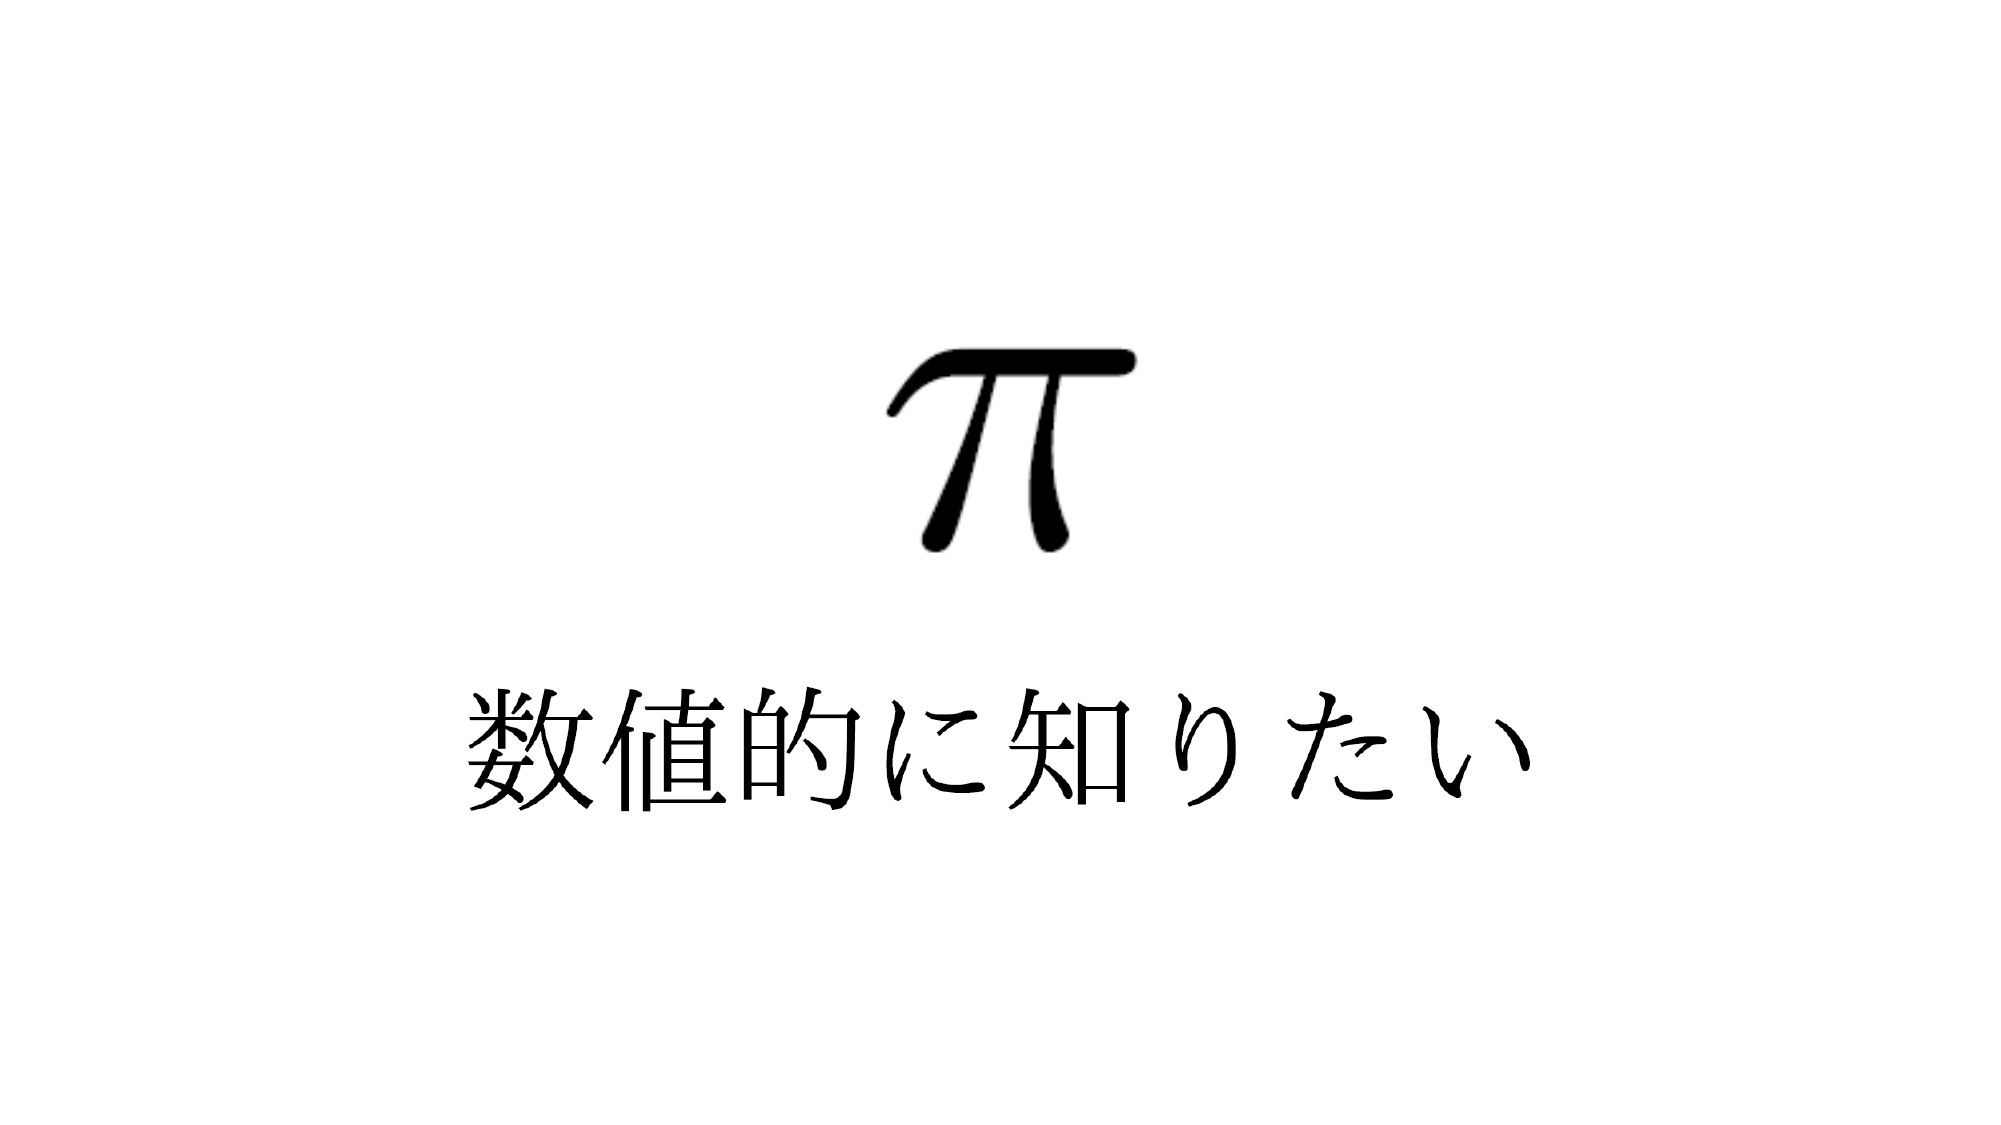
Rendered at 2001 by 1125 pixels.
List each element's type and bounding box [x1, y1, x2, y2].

picture [457, 668, 1543, 833]
picture [807, 305, 1193, 660]
